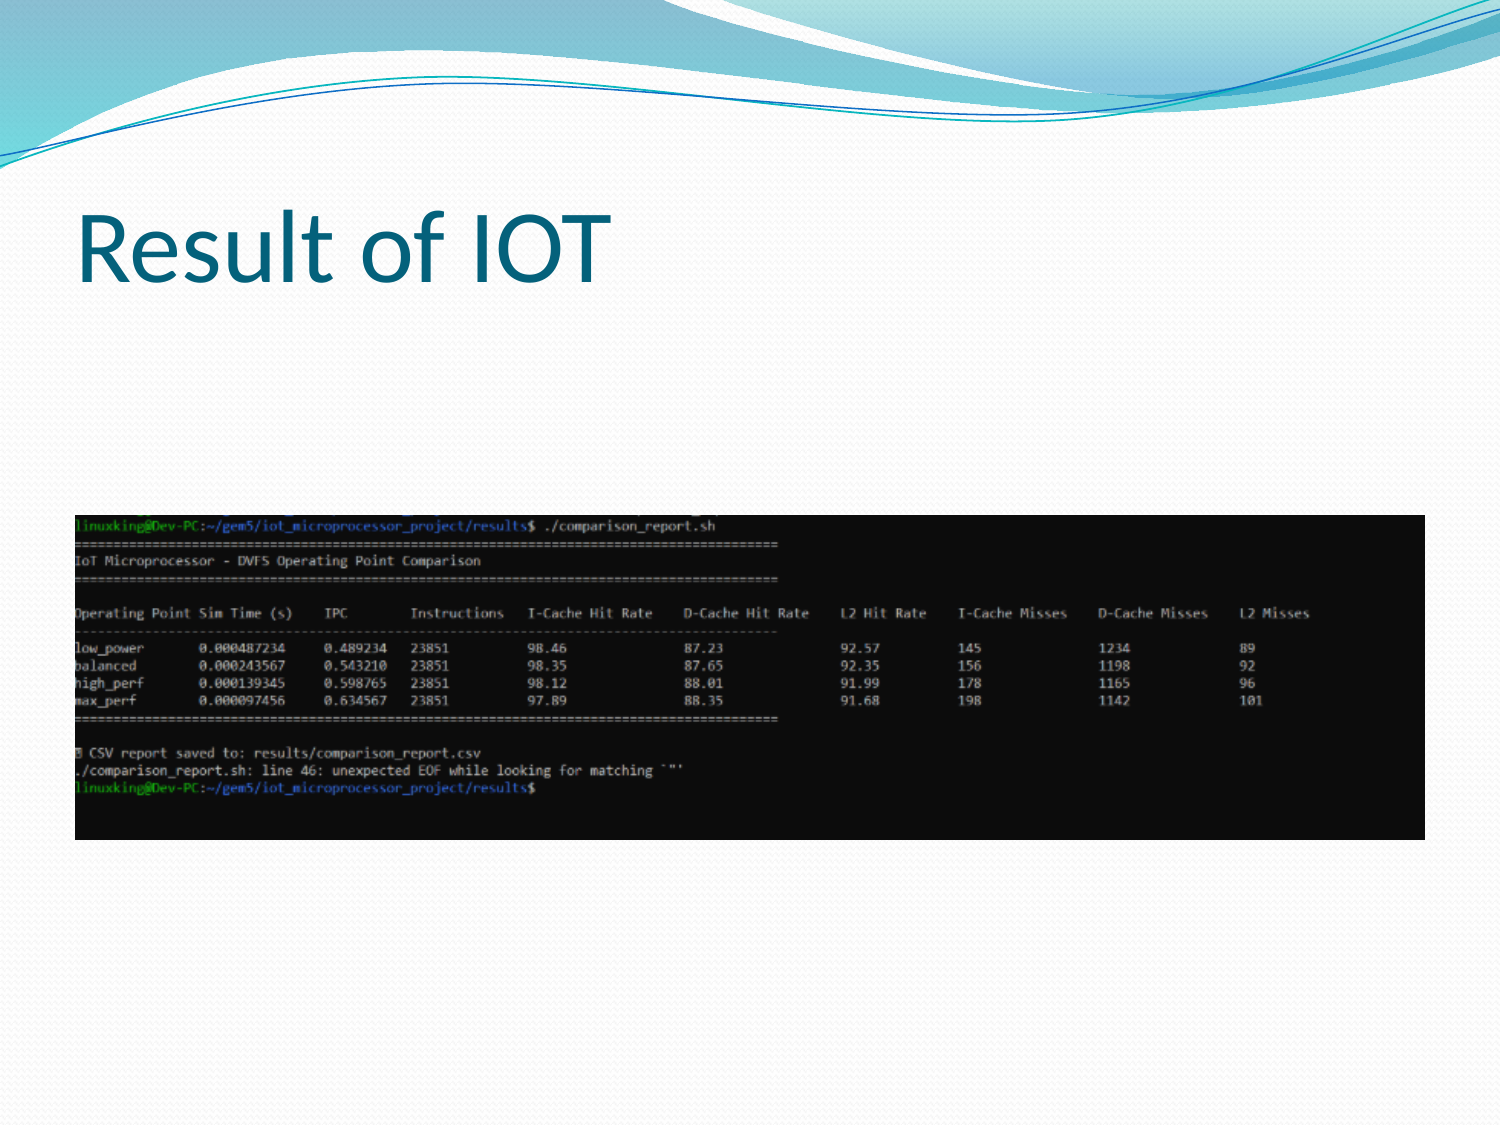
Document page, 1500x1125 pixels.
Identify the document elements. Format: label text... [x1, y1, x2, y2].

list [74, 514, 1426, 840]
title Result of IOT [75, 115, 1425, 303]
